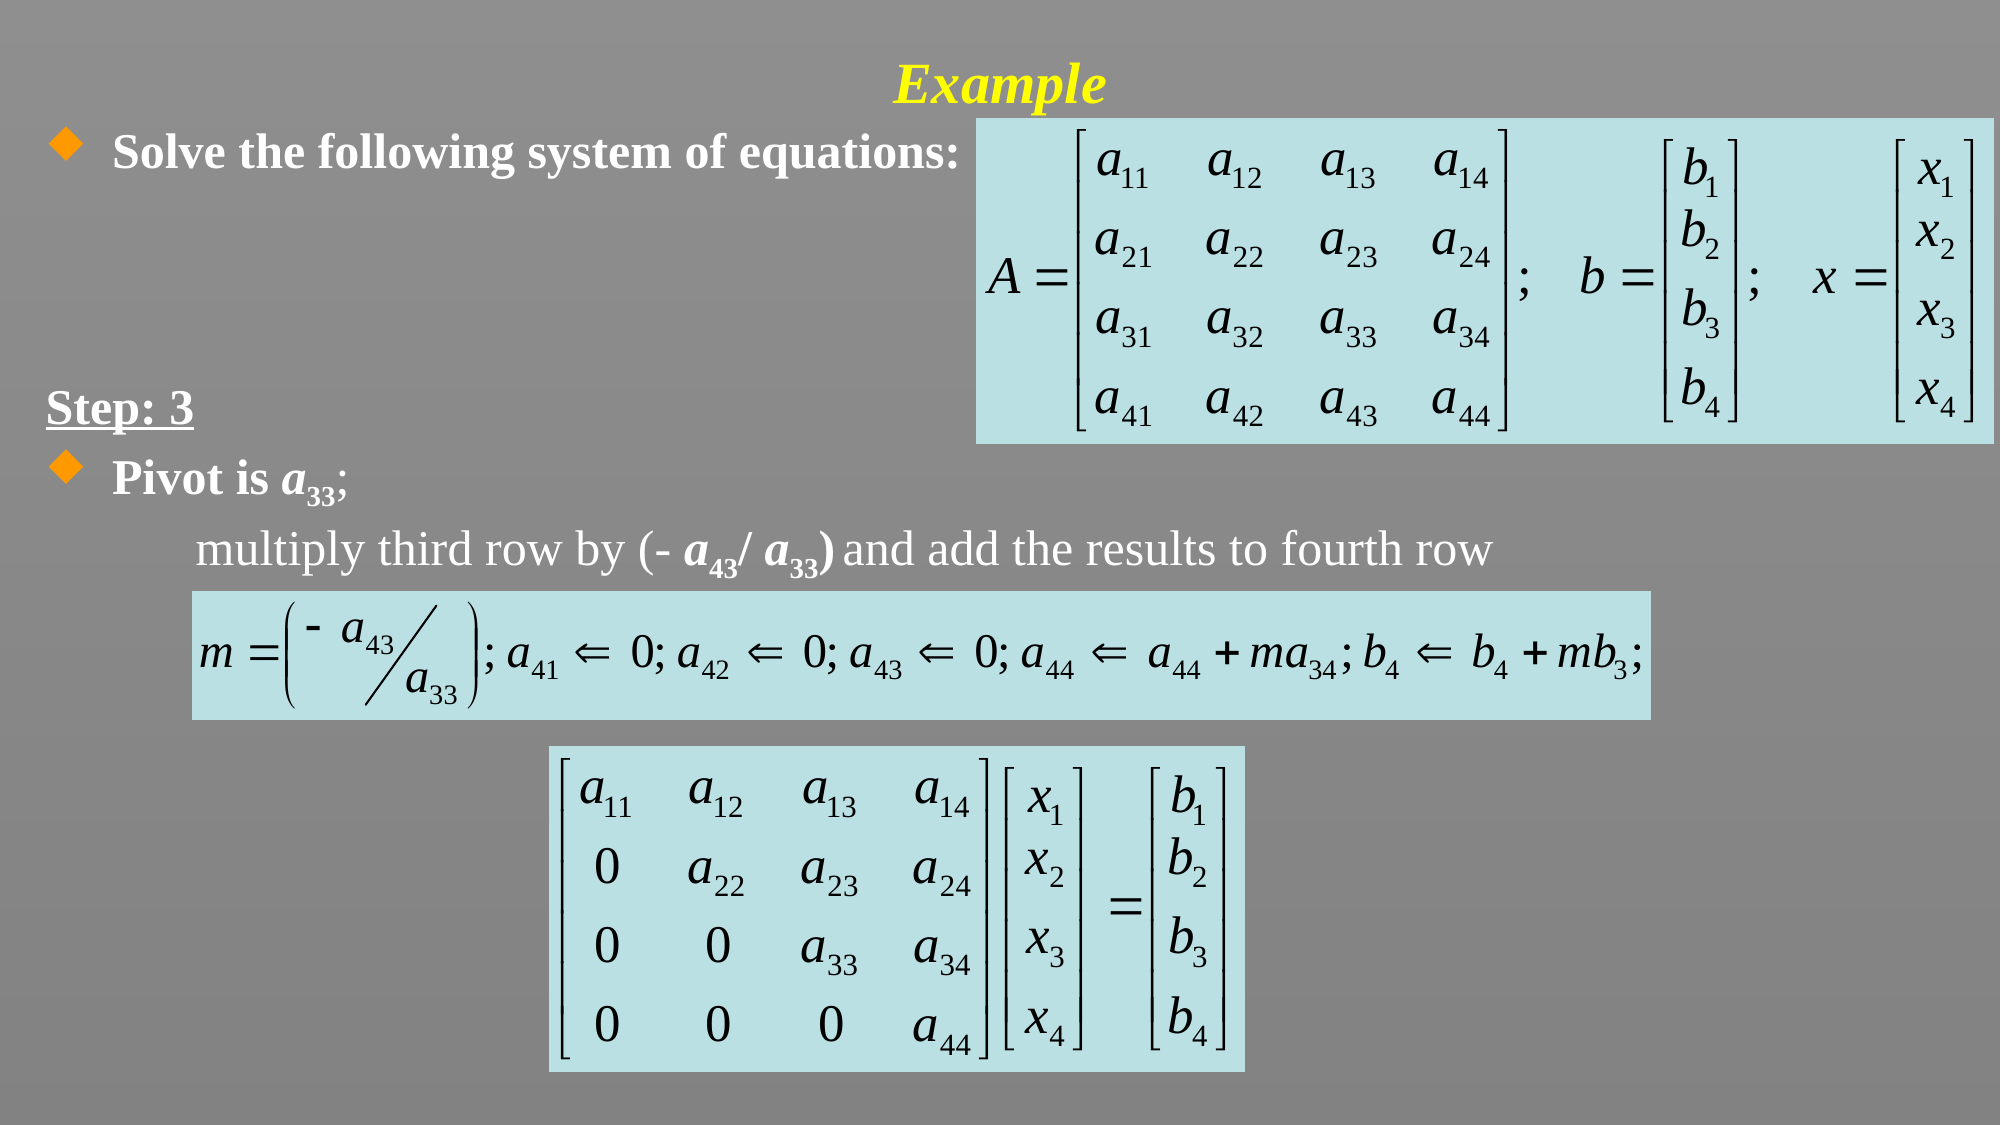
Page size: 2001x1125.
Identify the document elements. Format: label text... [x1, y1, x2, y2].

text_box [548, 746, 1246, 1073]
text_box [975, 117, 1995, 444]
title Example [324, 0, 1675, 117]
list Solve the following system of equations: Step: 3 Pivot is a33; multiply third row by (- a43/ a33) and add the results to fourth row [30, 117, 1700, 1064]
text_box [191, 590, 1652, 720]
